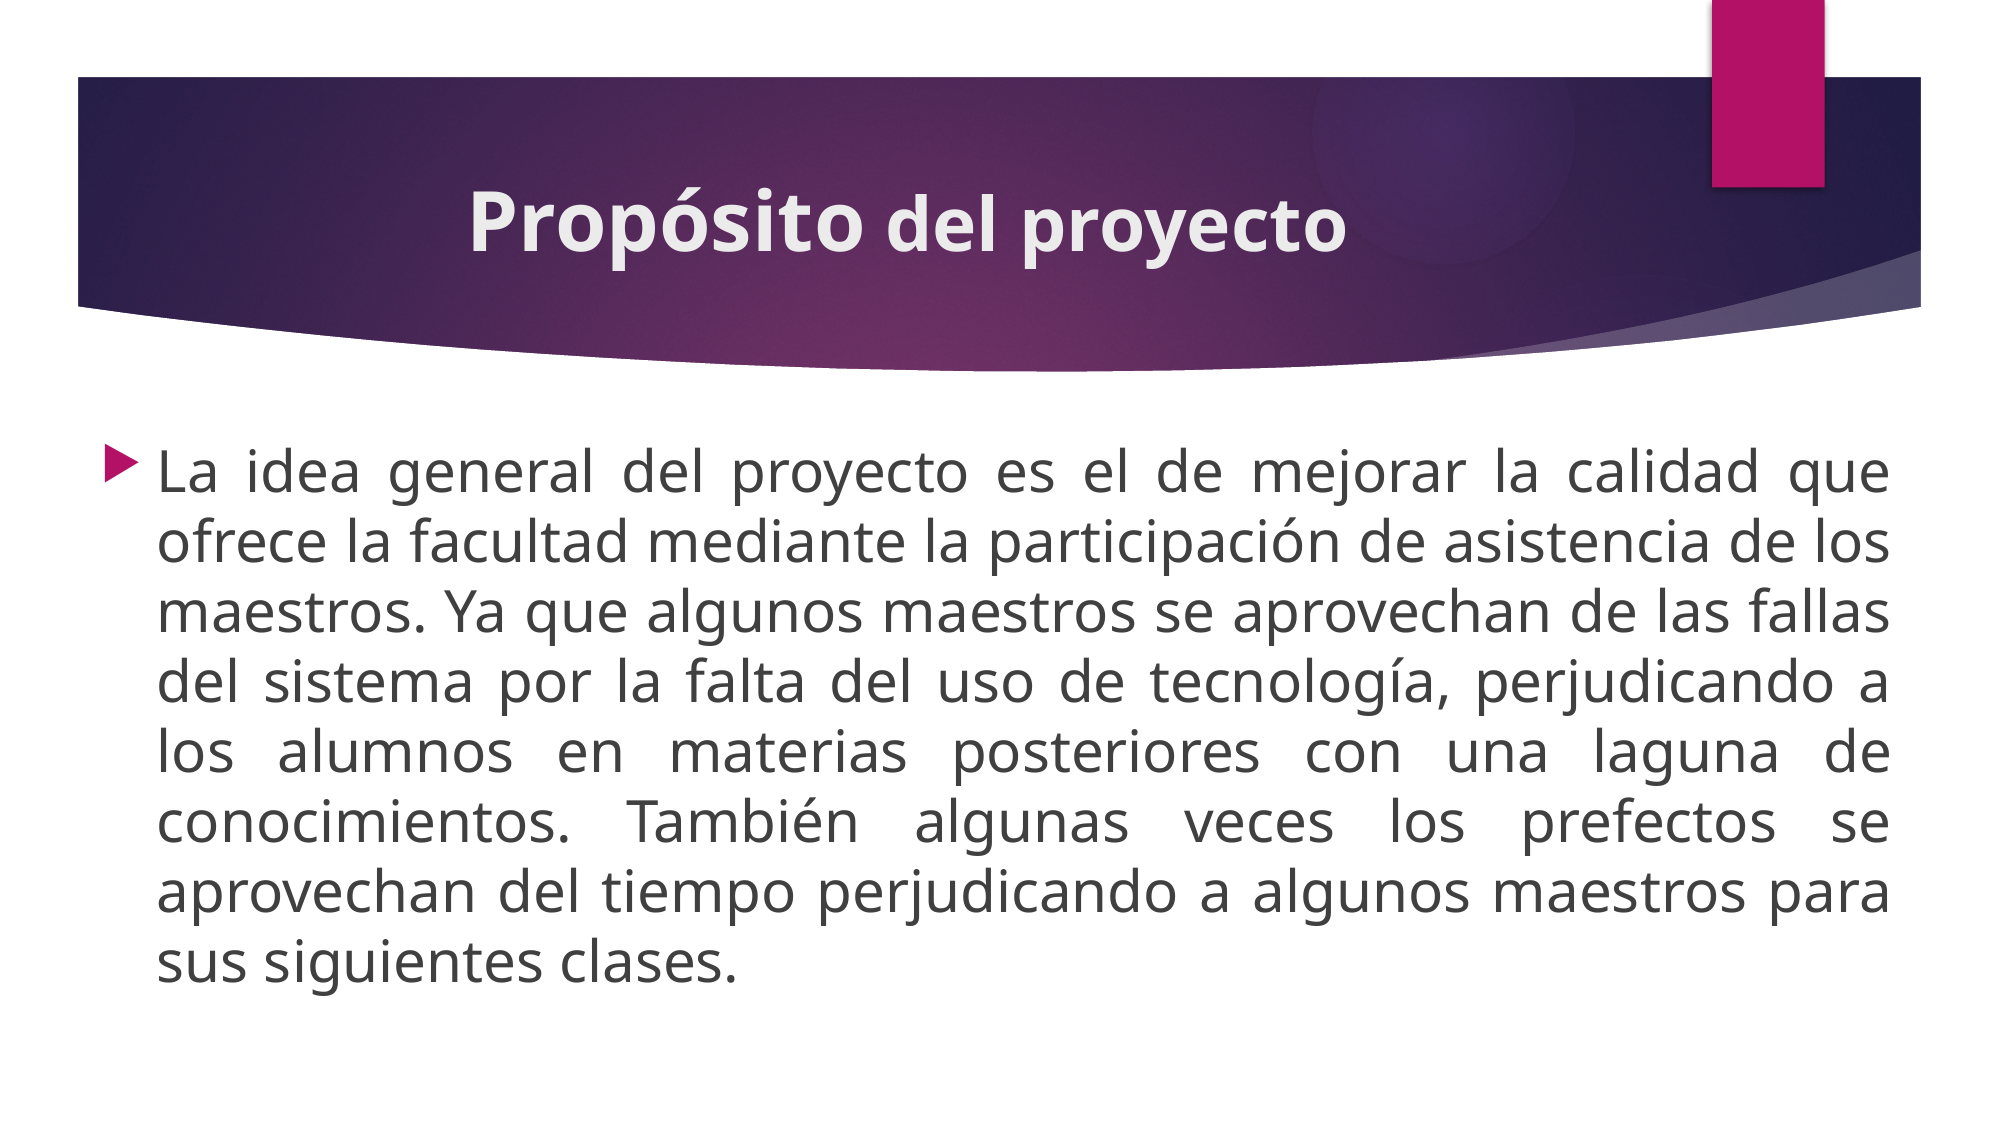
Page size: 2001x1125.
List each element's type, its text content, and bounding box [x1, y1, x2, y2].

list La idea general del proyecto es el de mejorar la calidad que ofrece la facultad mediante la participación de asistencia de los maestros. Ya que algunos maestros se aprovechan de las fallas del sistema por la falta del uso de tecnología, perjudicando a los alumnos en materias posteriores con una laguna de conocimientos. También algunas veces los prefectos se aprovechan del tiempo perjudicando a algunos maestros para sus siguientes clases. [85, 427, 1908, 988]
title Propósito del proyecto [189, 159, 1627, 276]
